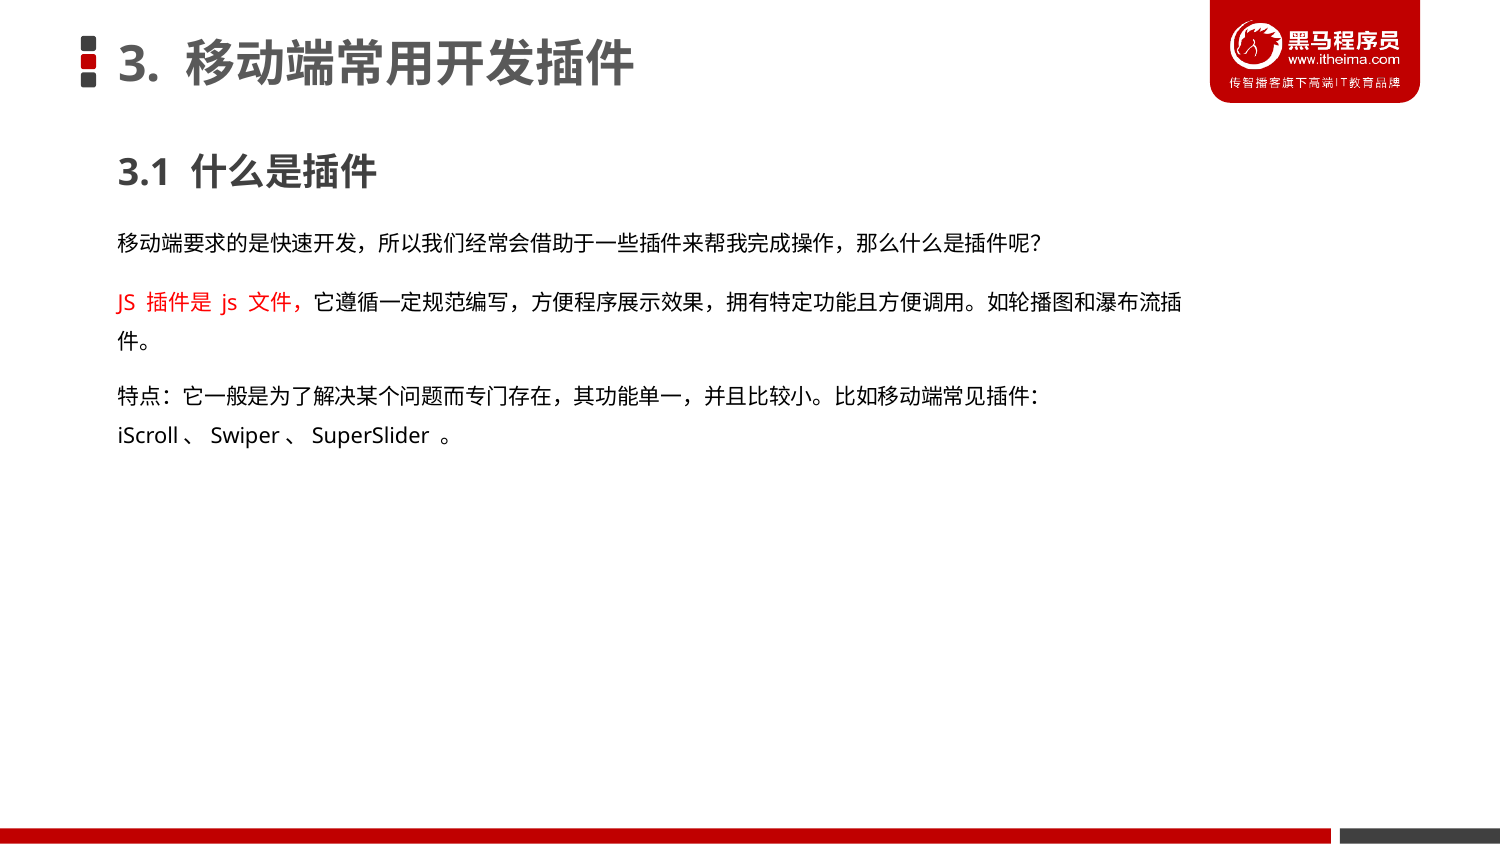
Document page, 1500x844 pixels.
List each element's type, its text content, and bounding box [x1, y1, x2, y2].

title 3. 移动端常用开发插件 [103, 0, 1209, 130]
text_box JS 插件是 js 文件，它遵循一定规范编写，方便程序展示效果，拥有特定功能且方便调用。如轮播图和瀑布流插件。 特点：它一般是为了解决某个问题而专门存在，其功能单一，并且比较小。比如移动端常见插件：iScroll、Swiper、SuperSlider 。 [102, 268, 1221, 538]
list 3.1 什么是插件 [103, 145, 1173, 235]
text_box 移动端要求的是快速开发，所以我们经常会借助于一些插件来帮我完成操作，那么什么是插件呢？ [103, 208, 1209, 268]
picture [1211, 11, 1419, 97]
